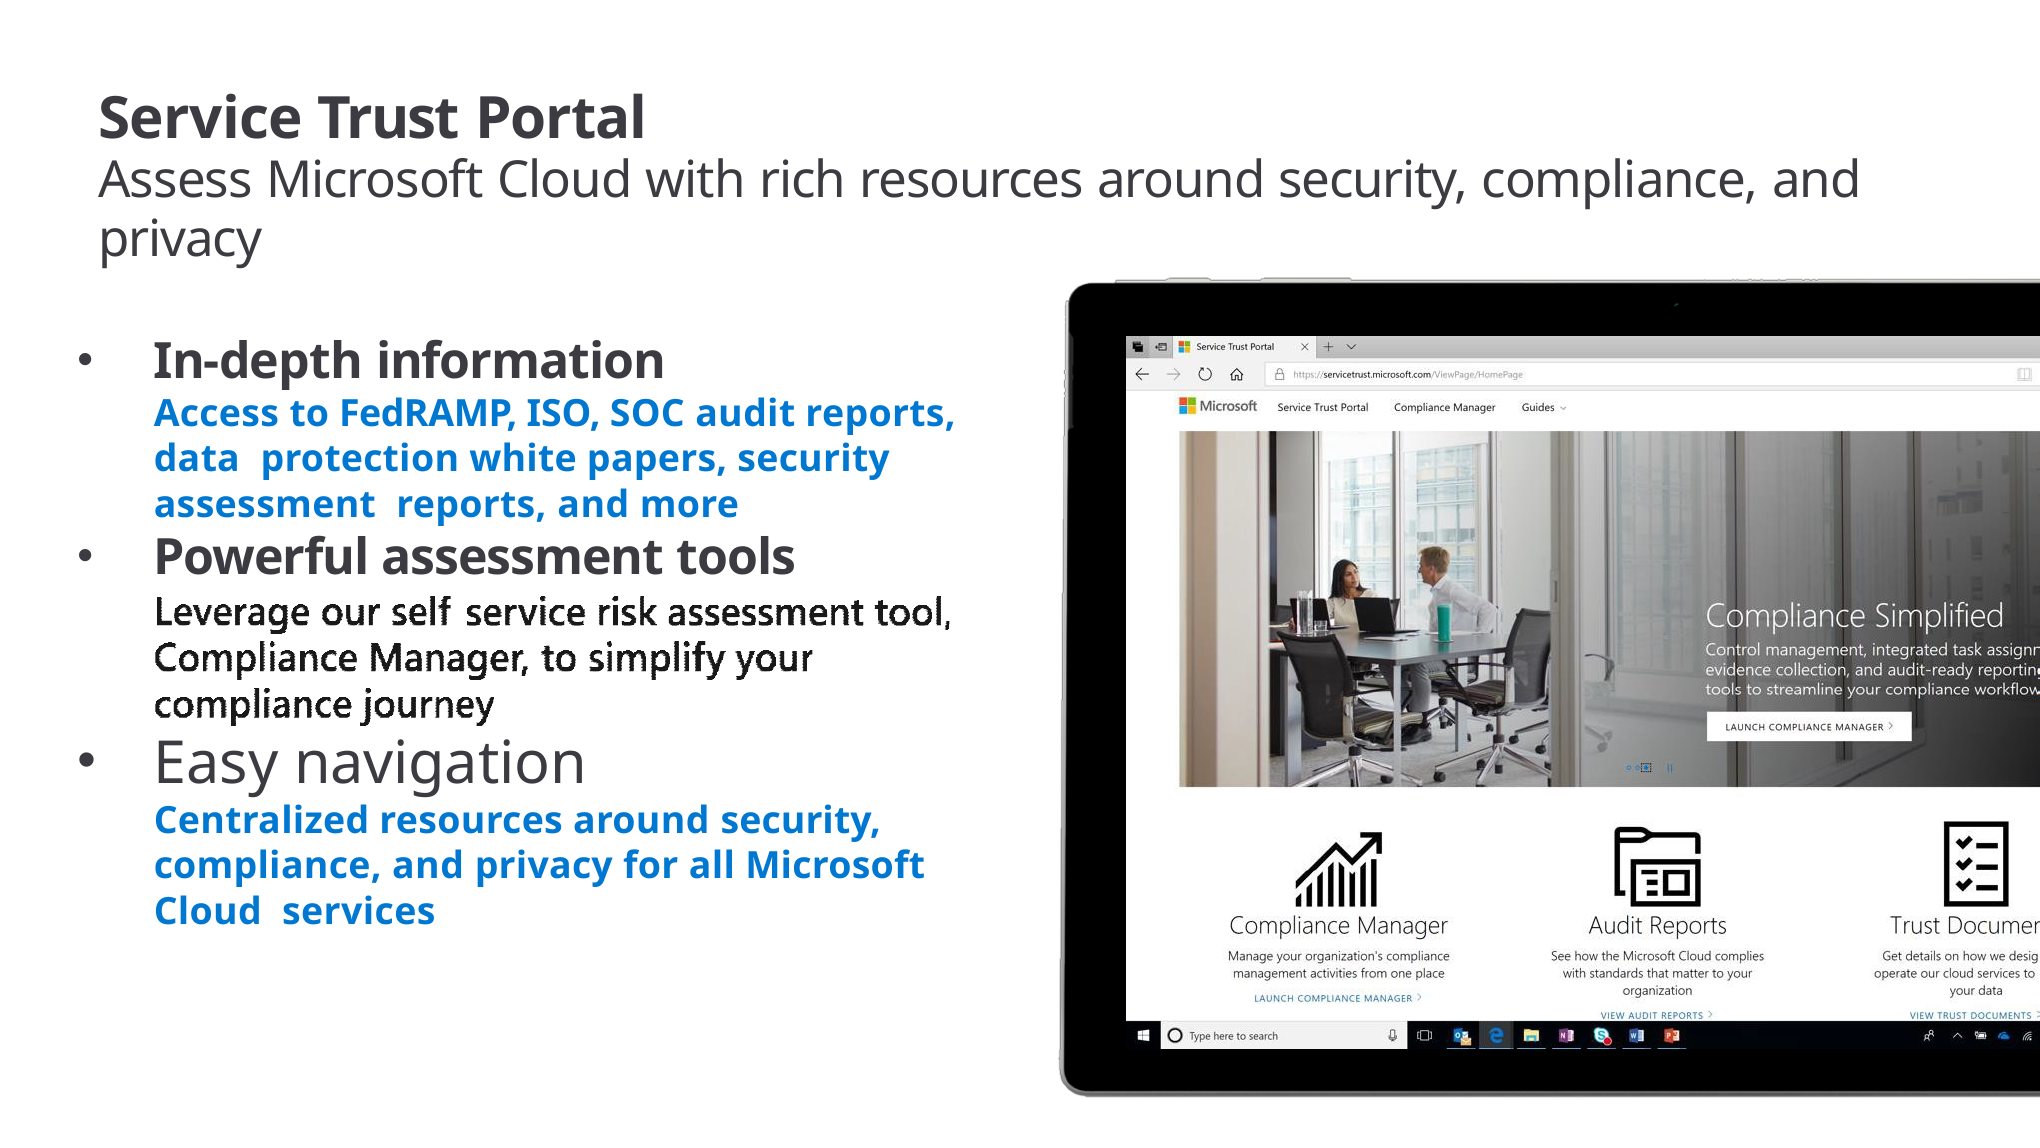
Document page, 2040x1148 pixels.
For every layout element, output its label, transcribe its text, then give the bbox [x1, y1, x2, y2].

text_box [155, 641, 813, 680]
text_box [453, 612, 464, 616]
text_box [1043, 258, 2040, 1116]
text_box Easy navigation Centralized resources around security, compliance, and privacy for all Microsoft Cloud services [75, 721, 975, 932]
text_box [467, 596, 950, 630]
text_box In-depth information Access to FedRAMP, ISO, SOC audit reports, data protection white papers, security assessment reports, and more Powerful assessment tools [75, 326, 996, 585]
text_box [155, 688, 494, 721]
text_box [157, 596, 451, 634]
text_box [1126, 336, 2040, 1049]
title Service Trust Portal Assess Microsoft Cloud with rich resources around security, compliance, and privacy [96, 80, 1891, 275]
